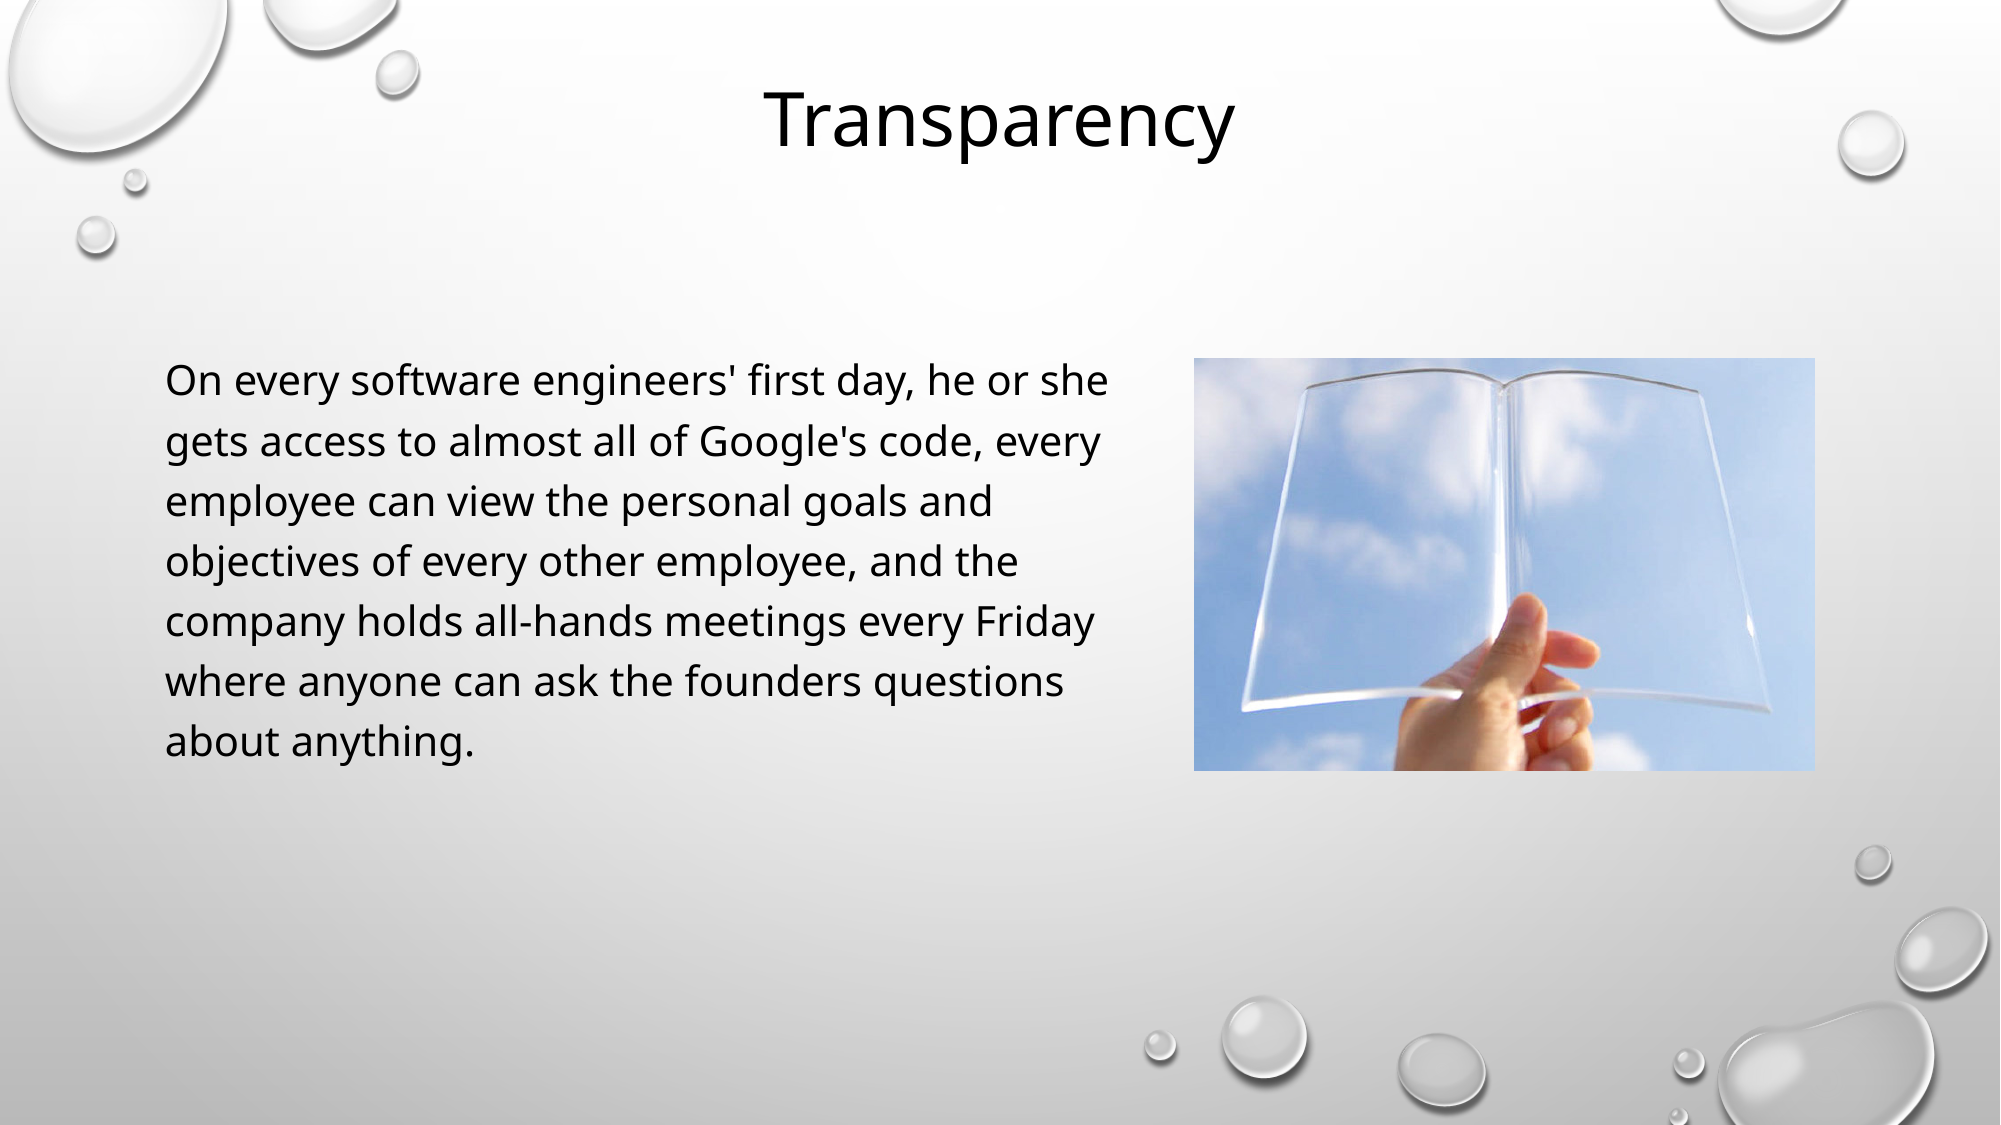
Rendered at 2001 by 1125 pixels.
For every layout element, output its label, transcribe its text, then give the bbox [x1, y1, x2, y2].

title Transparency [149, 15, 1851, 230]
picture [0, 0, 2000, 1125]
list On every software engineers' first day, he or she gets access to almost all of Google's code, every employee can view the personal goals and objectives of every other employee, and the company holds all-hands meetings every Friday where anyone can ask the founders questions about anything. [149, 336, 1125, 828]
